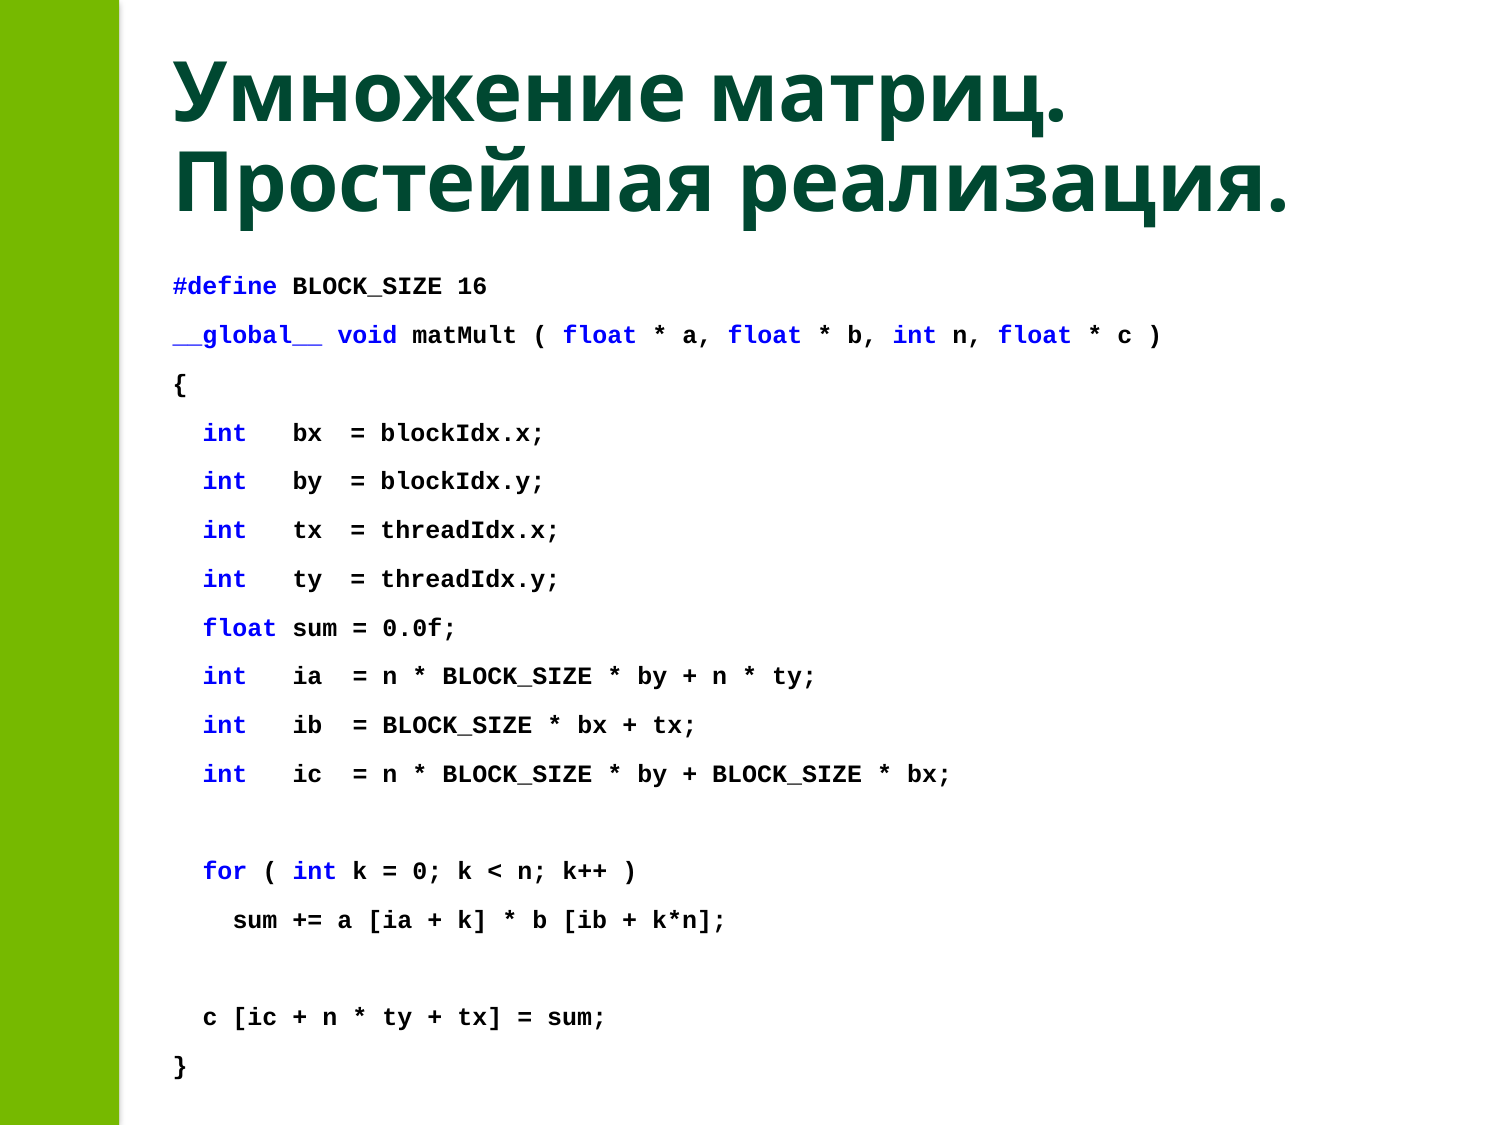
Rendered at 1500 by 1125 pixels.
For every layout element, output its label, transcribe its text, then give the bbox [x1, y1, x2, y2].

list #define BLOCK_SIZE 16 __global__ void matMult ( float * a, float * b, int n, float * c ) { int bx = blockIdx.x; int by = blockIdx.y; int tx = threadIdx.x; int ty = threadIdx.y; float sum = 0.0f; int ia = n * BLOCK_SIZE * by + n * ty; int ib = BLOCK_SIZE * bx + tx; int ic = n * BLOCK_SIZE * by + BLOCK_SIZE * bx; for ( int k = 0; k < n; k++ ) sum += a [ia + k] * b [ib + k*n]; c [ic + n * ty + tx] = sum; } [157, 262, 1444, 1006]
title Умножение матриц. Простейшая реализация. [157, 45, 1444, 234]
